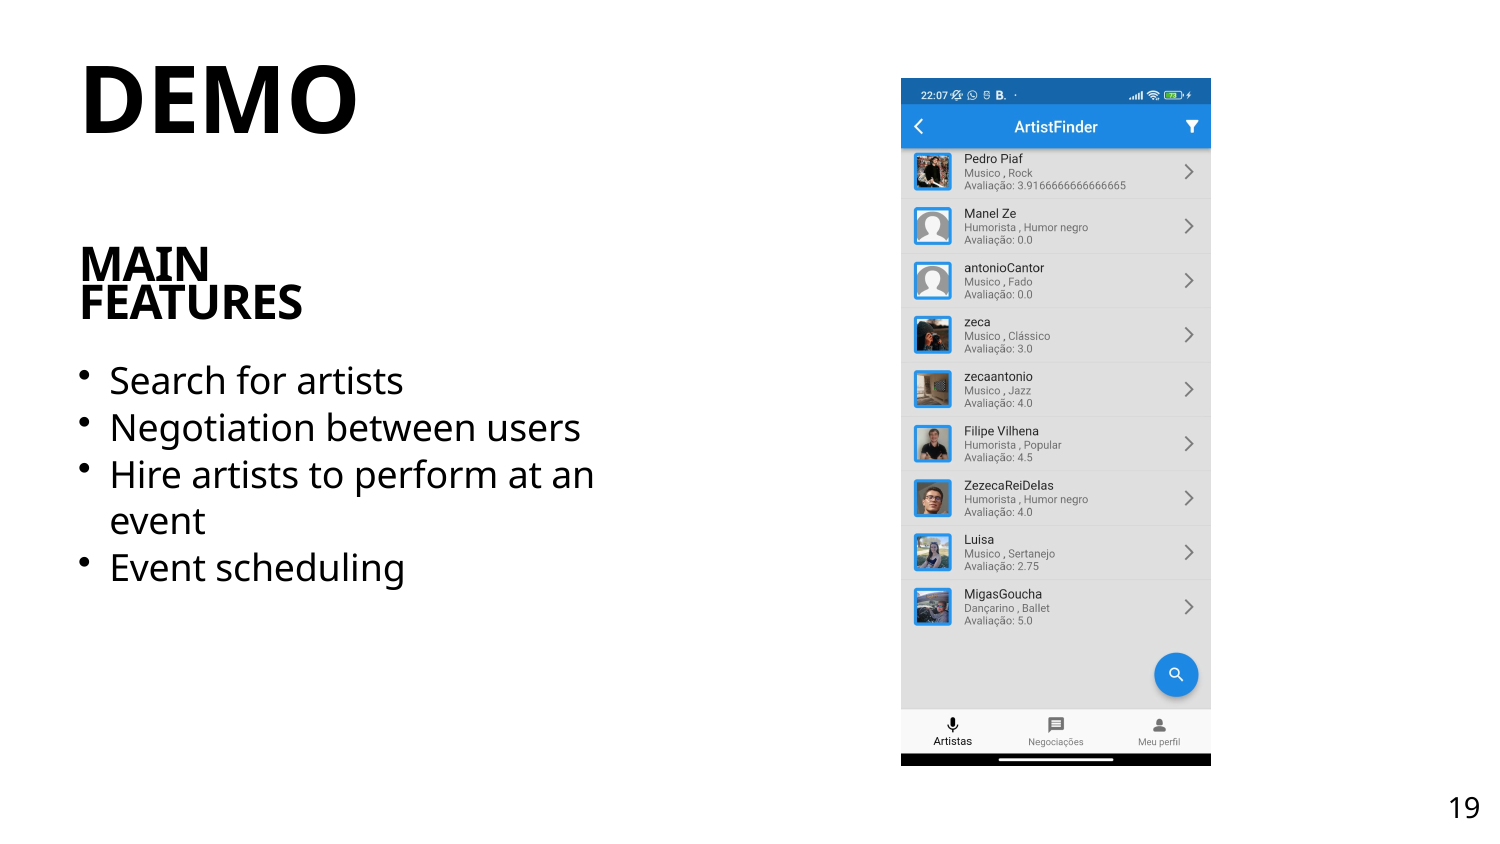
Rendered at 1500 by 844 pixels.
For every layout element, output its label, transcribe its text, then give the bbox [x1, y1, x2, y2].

text_box Search for artists Negotiation between users Hire artists to perform at an event Event scheduling [78, 354, 688, 590]
text_box 19 [1447, 789, 1481, 825]
text_box DEMO [78, 77, 1423, 153]
picture [901, 78, 1211, 766]
text_box MAIN FEATURES [78, 253, 408, 292]
